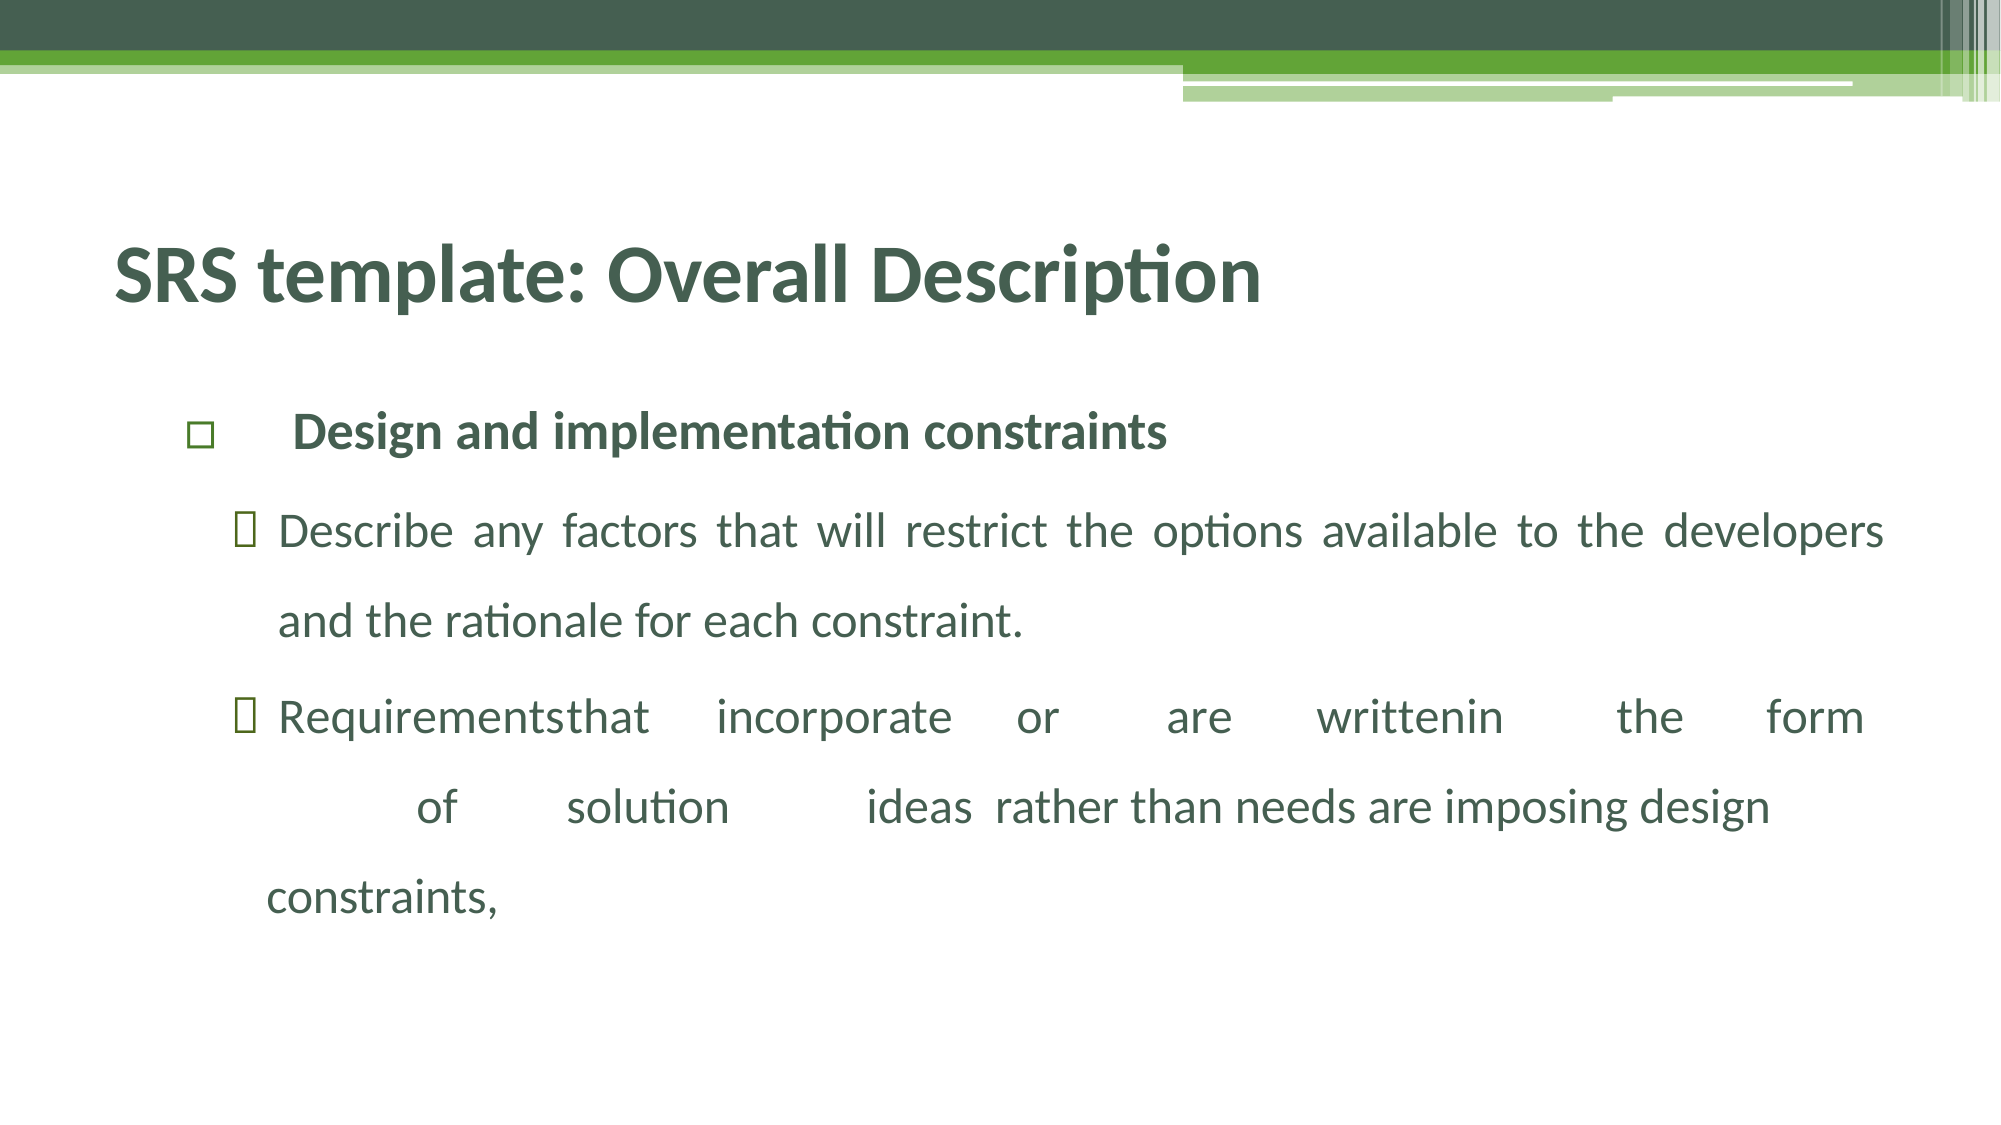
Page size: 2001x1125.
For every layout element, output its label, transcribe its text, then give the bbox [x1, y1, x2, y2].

title SRS template: Overall Description [112, 217, 1277, 393]
list ▫ Design and implementation constraints  Describe any factors that will restrict the options available to the developers and the rationale for each constraint.  Requirements that incorporate or are written in the form of solution ideas rather than needs are imposing design constraints, [112, 393, 1887, 1034]
